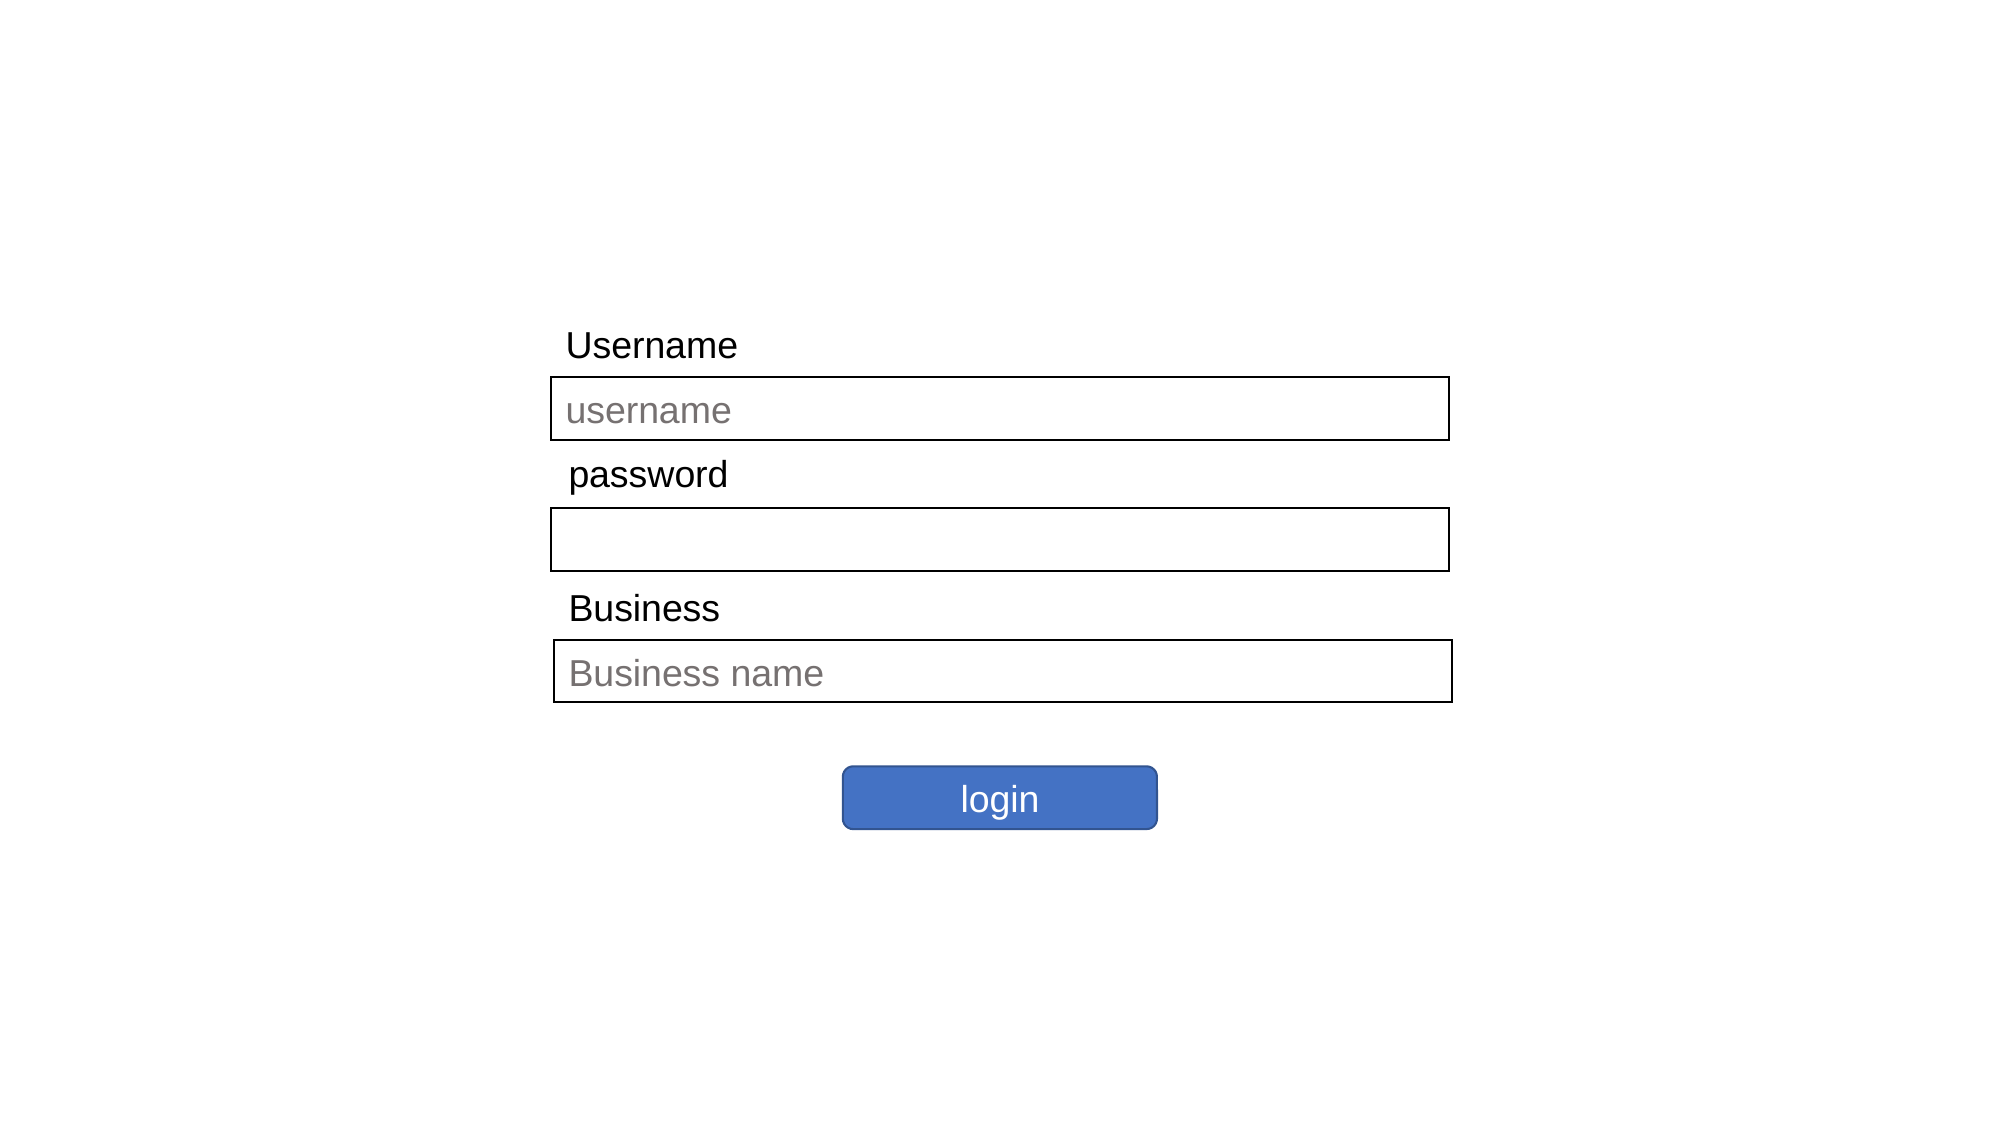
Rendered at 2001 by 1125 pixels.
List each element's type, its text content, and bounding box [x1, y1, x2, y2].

text_box Business [553, 576, 1031, 636]
text_box login [841, 765, 1159, 831]
text_box [550, 507, 1450, 572]
text_box Username [550, 313, 1028, 374]
text_box Business name [553, 639, 1453, 703]
text_box password [553, 442, 1031, 503]
text_box username [550, 376, 1450, 441]
